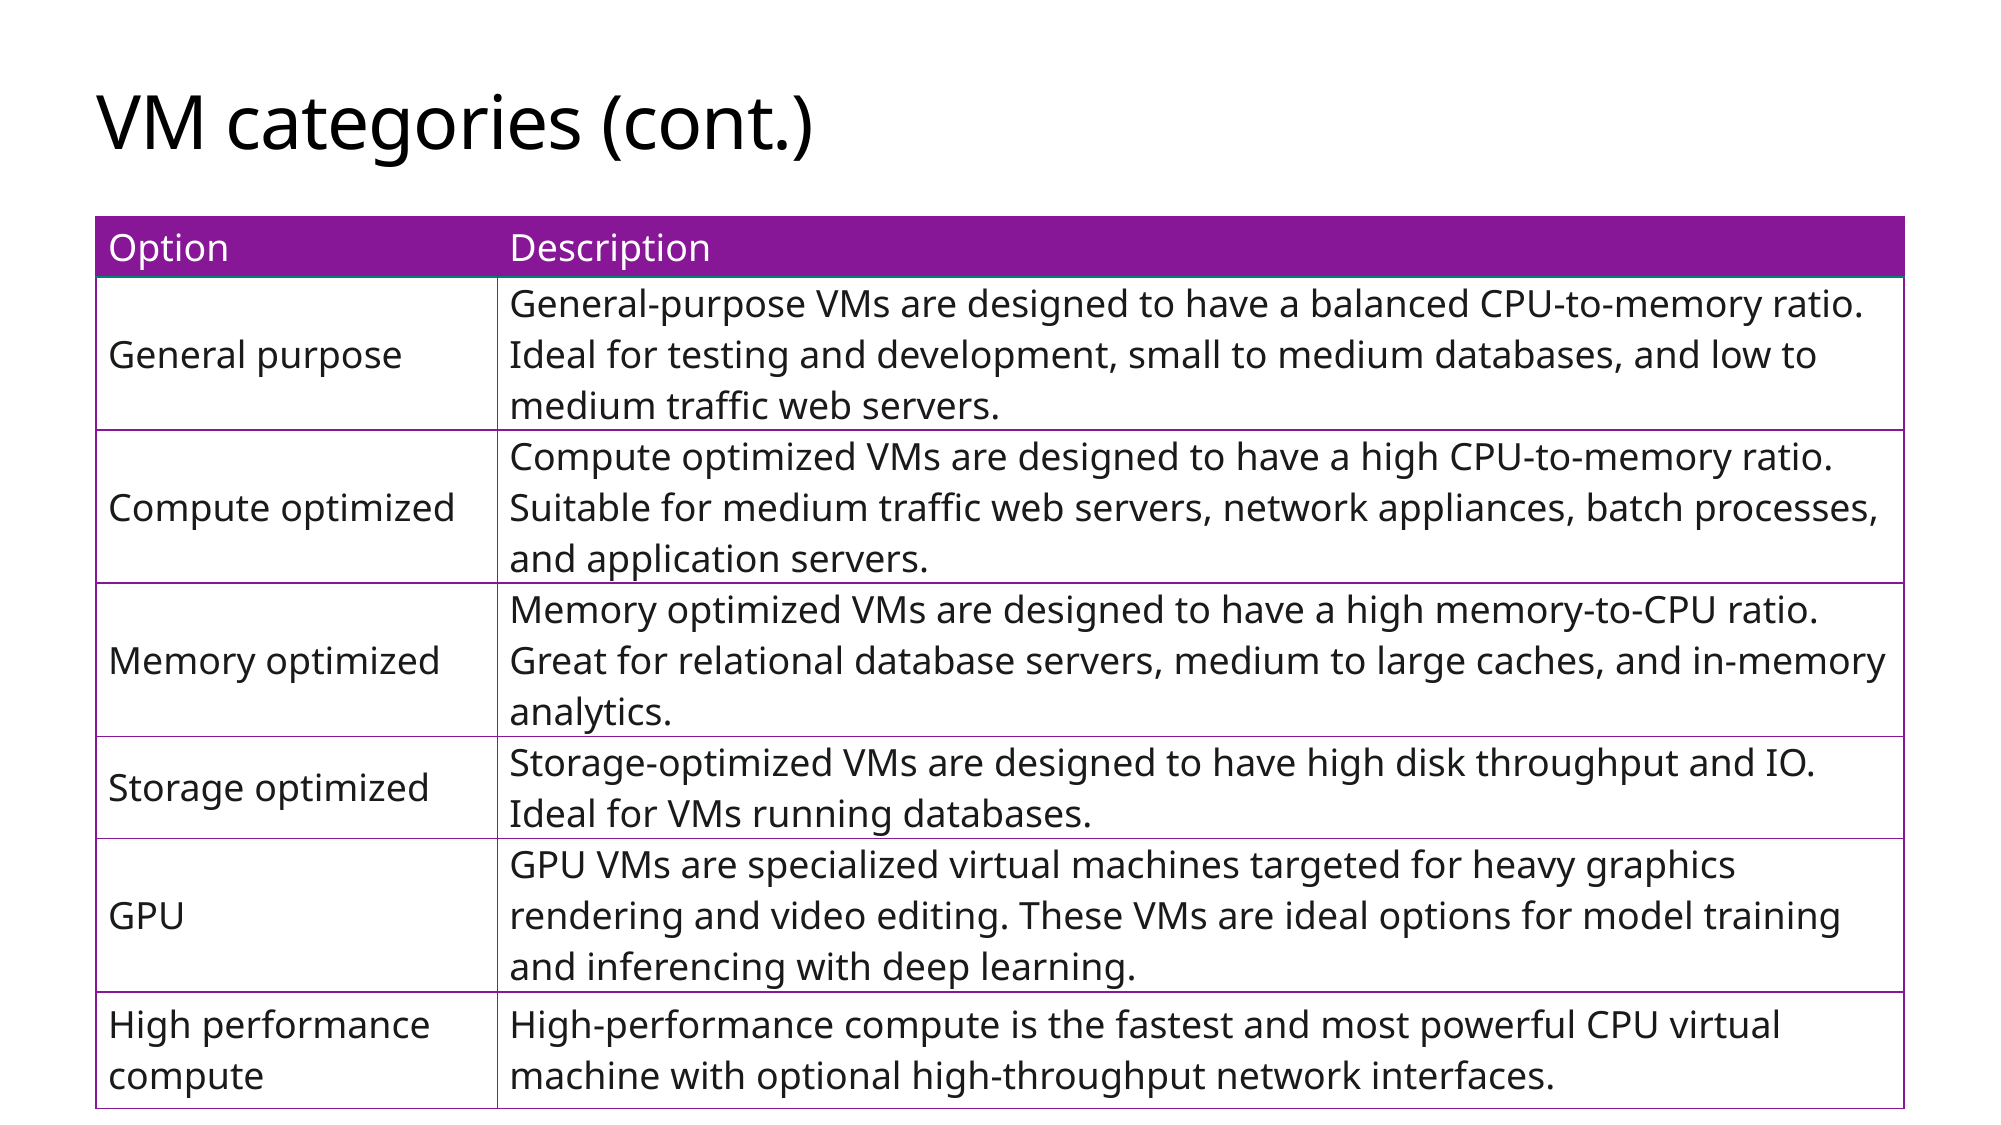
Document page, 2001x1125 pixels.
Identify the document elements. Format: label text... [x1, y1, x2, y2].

table_cell High-performance compute is the fastest and most powerful CPU virtual machine with optional high-throughput network interfaces. [498, 993, 1903, 1108]
table_cell Memory optimized VMs are designed to have a high memory-to-CPU ratio. Great for relational database servers, medium to large caches, and in-memory analytics. [498, 584, 1903, 736]
table_cell Compute optimized [97, 431, 497, 582]
table_cell Storage optimized [97, 737, 497, 838]
table_cell Memory optimized [97, 584, 497, 736]
table_cell Storage-optimized VMs are designed to have high disk throughput and IO. Ideal for VMs running databases. [498, 737, 1903, 838]
table_header Description [498, 217, 1903, 276]
table_cell General purpose [97, 278, 497, 429]
table_header Option [97, 217, 498, 276]
table_cell Compute optimized VMs are designed to have a high CPU-to-memory ratio. Suitable for medium traffic web servers, network appliances, batch processes, and application servers. [498, 431, 1903, 582]
table_cell High performance compute [97, 993, 497, 1108]
table_cell General-purpose VMs are designed to have a balanced CPU-to-memory ratio. Ideal for testing and development, small to medium databases, and low to medium traffic web servers. [498, 278, 1903, 429]
table_cell GPU [97, 839, 497, 991]
table_cell GPU VMs are specialized virtual machines targeted for heavy graphics rendering and video editing. These VMs are ideal options for model training and inferencing with deep learning. [498, 839, 1903, 991]
title VM categories (cont.) [96, 75, 1904, 166]
